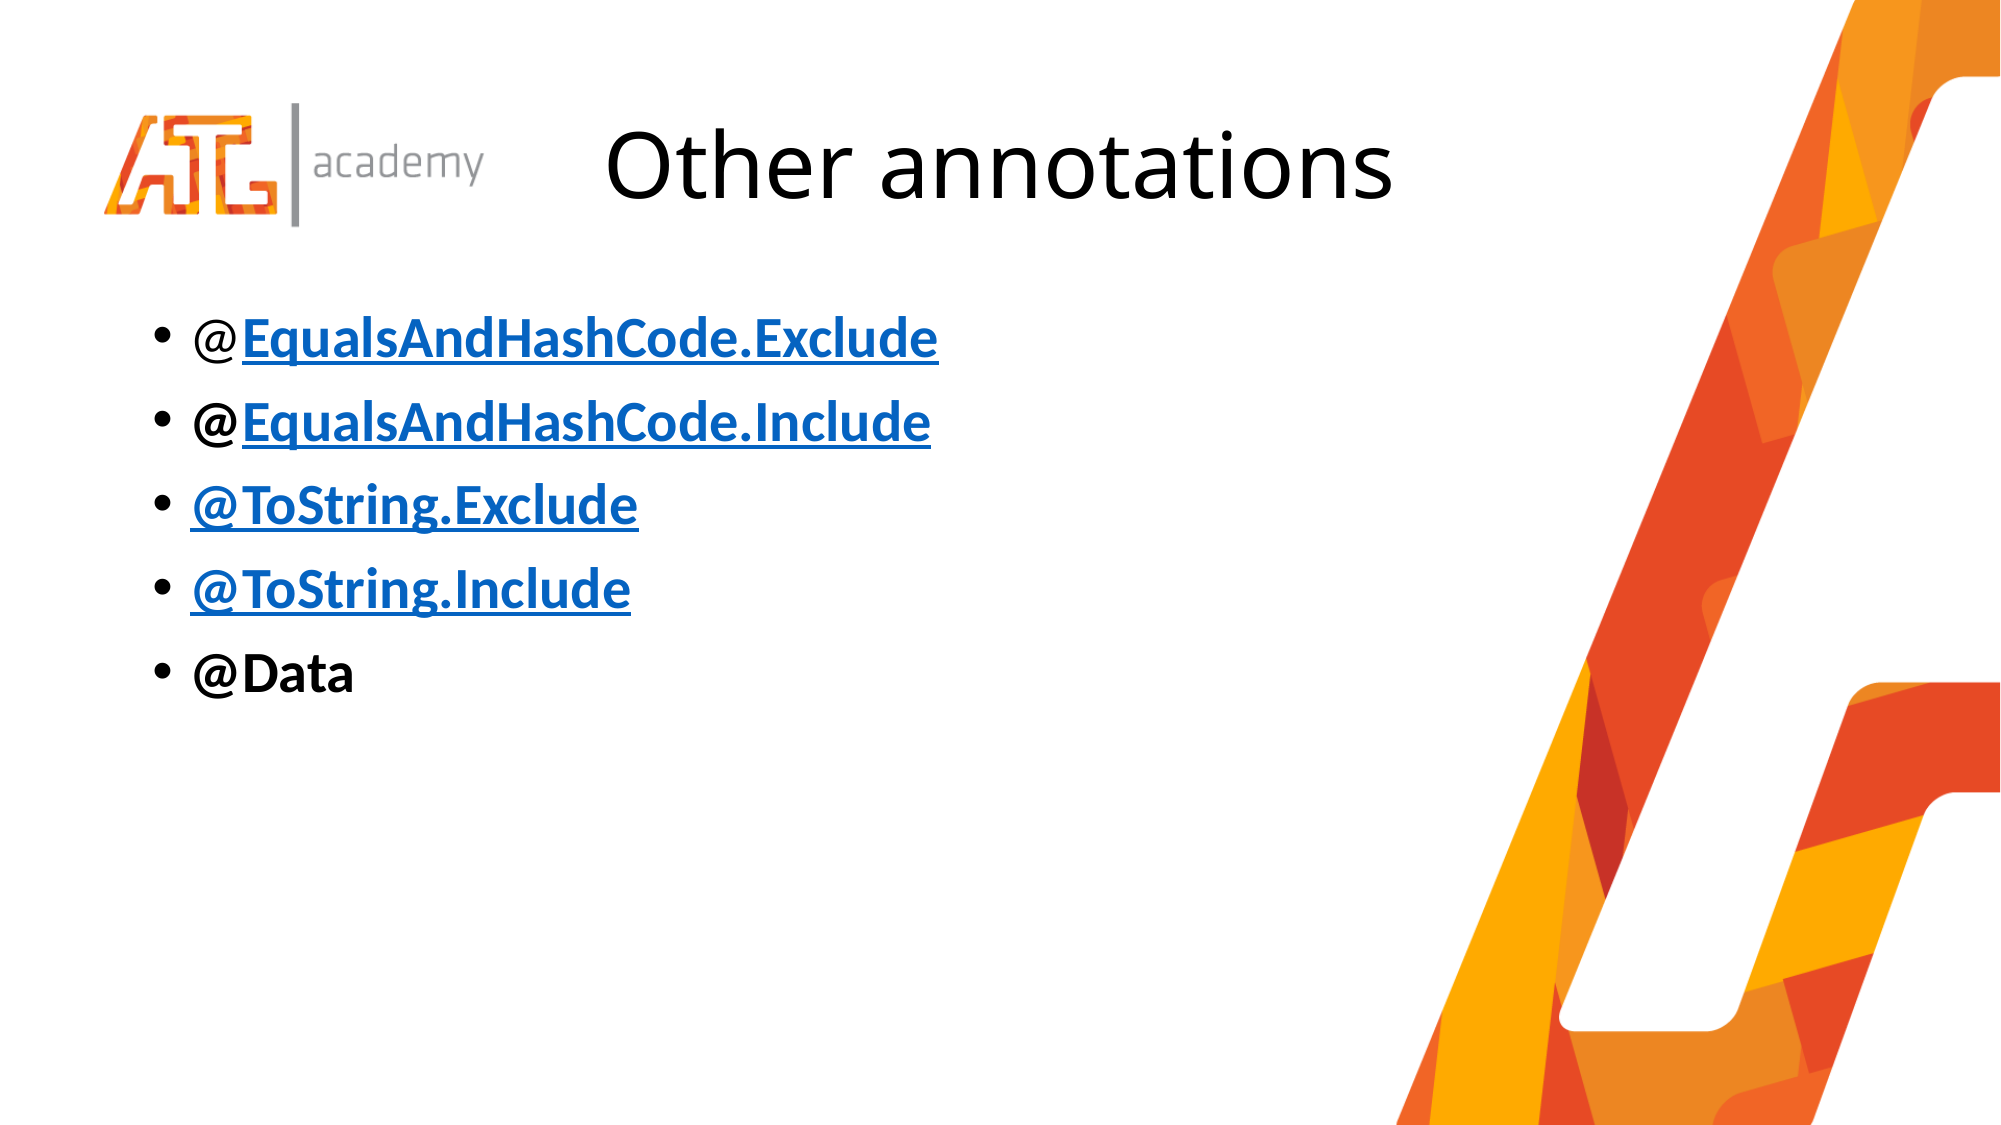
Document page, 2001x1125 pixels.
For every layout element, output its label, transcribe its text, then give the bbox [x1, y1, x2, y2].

list @EqualsAndHashCode.Exclude @EqualsAndHashCode.Include @ToString.Exclude @ToString.Include @Data [137, 299, 1863, 1014]
picture [0, 0, 2001, 1125]
title Other annotations [137, 59, 1863, 278]
